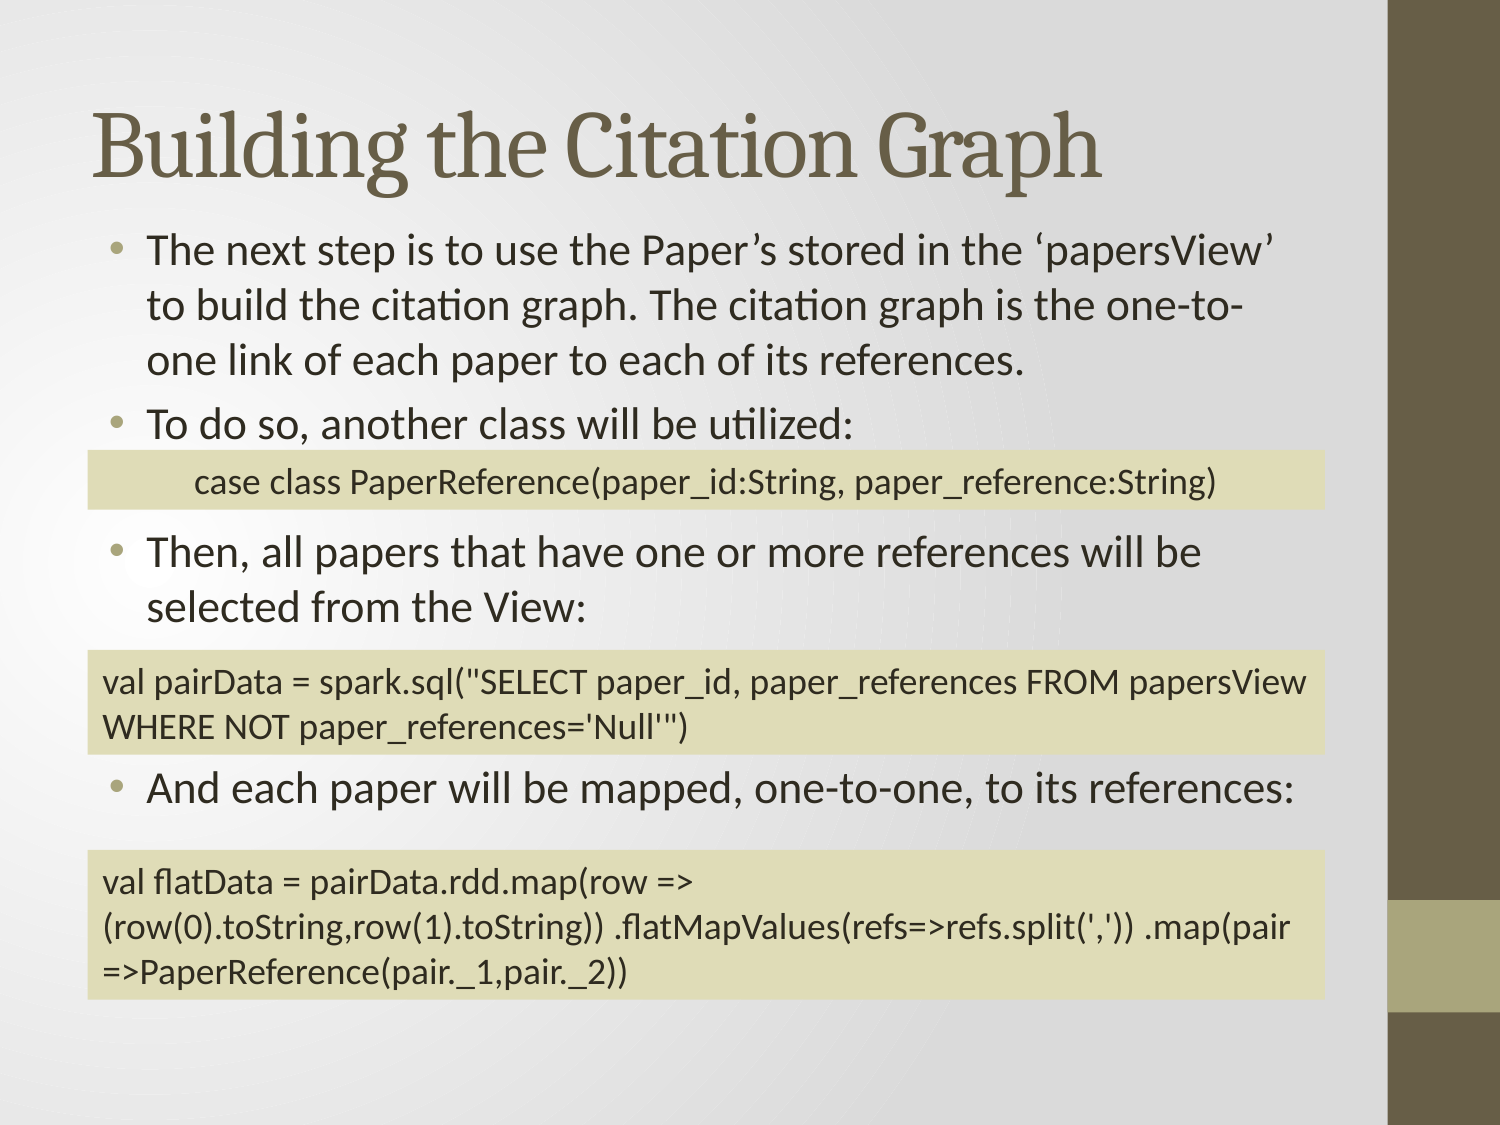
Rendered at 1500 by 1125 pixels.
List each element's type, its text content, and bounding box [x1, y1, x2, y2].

title Building the Citation Graph [75, 45, 1325, 212]
text_box val pairData = spark.sql("SELECT paper_id, paper_references FROM papersView WHERE NOT paper_references='Null'") [87, 649, 1325, 755]
list The next step is to use the Paper’s stored in the ‘papersView’ to build the citation graph. The citation graph is the one-to-one link of each paper to each of its references. To do so, another class will be utilized: Then, all papers that have one or more references will be selected from the View: And each paper will be mapped, one-to-one, to its references: [75, 212, 1325, 900]
text_box val flatData = pairData.rdd.map(row => (row(0).toString,row(1).toString)) .flatMapValues(refs=>refs.split(',')) .map(pair=>PaperReference(pair._1,pair._2)) [87, 849, 1325, 1000]
text_box case class PaperReference(paper_id:String, paper_reference:String) [87, 449, 1325, 510]
